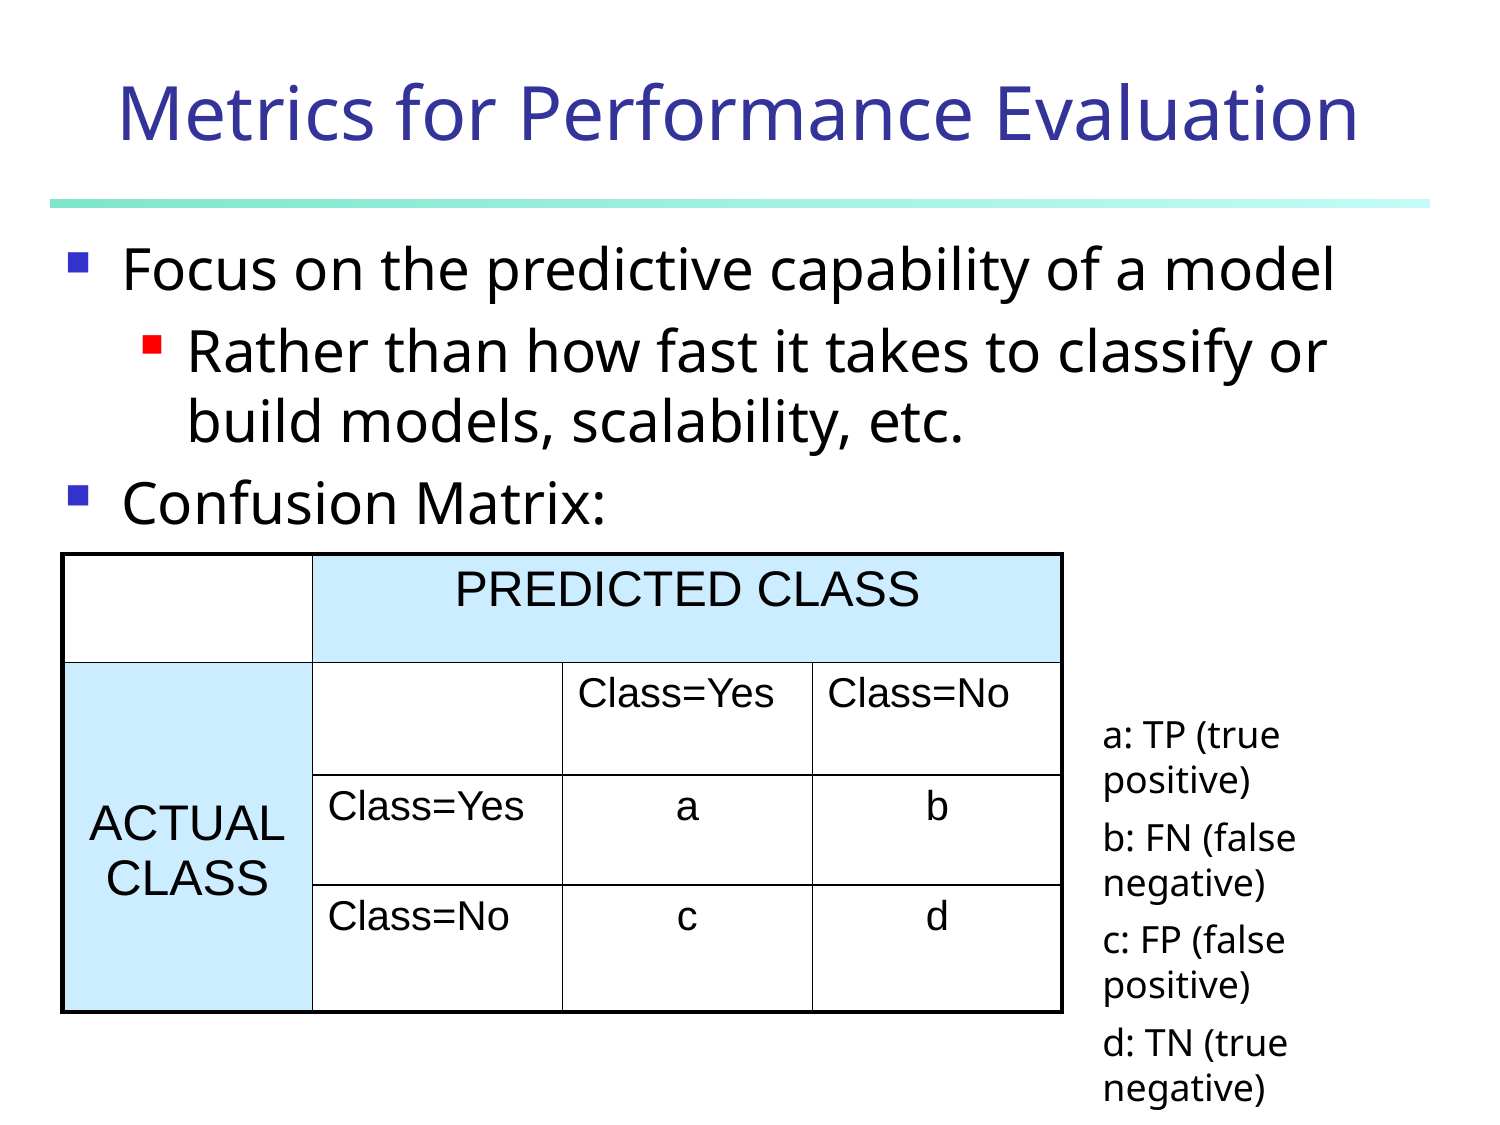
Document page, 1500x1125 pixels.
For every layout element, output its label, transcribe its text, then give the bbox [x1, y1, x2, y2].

table_cell Class=No [313, 886, 562, 1010]
table_cell [313, 663, 562, 774]
list Focus on the predictive capability of a model Rather than how fast it takes to classify or build models, scalability, etc. Confusion Matrix: [49, 224, 1438, 1063]
table_cell a [563, 776, 812, 884]
table_cell Class=Yes [313, 776, 562, 884]
table_cell Class=No [813, 663, 1060, 774]
table_header [65, 556, 312, 662]
table_cell d [813, 886, 1060, 1010]
title Metrics for Performance Evaluation [49, 62, 1429, 163]
table_cell c [563, 886, 812, 1010]
table_cell b [813, 776, 1060, 884]
text_box a: TP (true positive) b: FN (false negative) c: FP (false positive) d: TN (true negative) [1087, 704, 1450, 1117]
table_cell Class=Yes [563, 663, 812, 774]
table_cell ACTUAL CLASS [65, 663, 312, 1010]
table_header PREDICTED CLASS [313, 556, 1060, 662]
